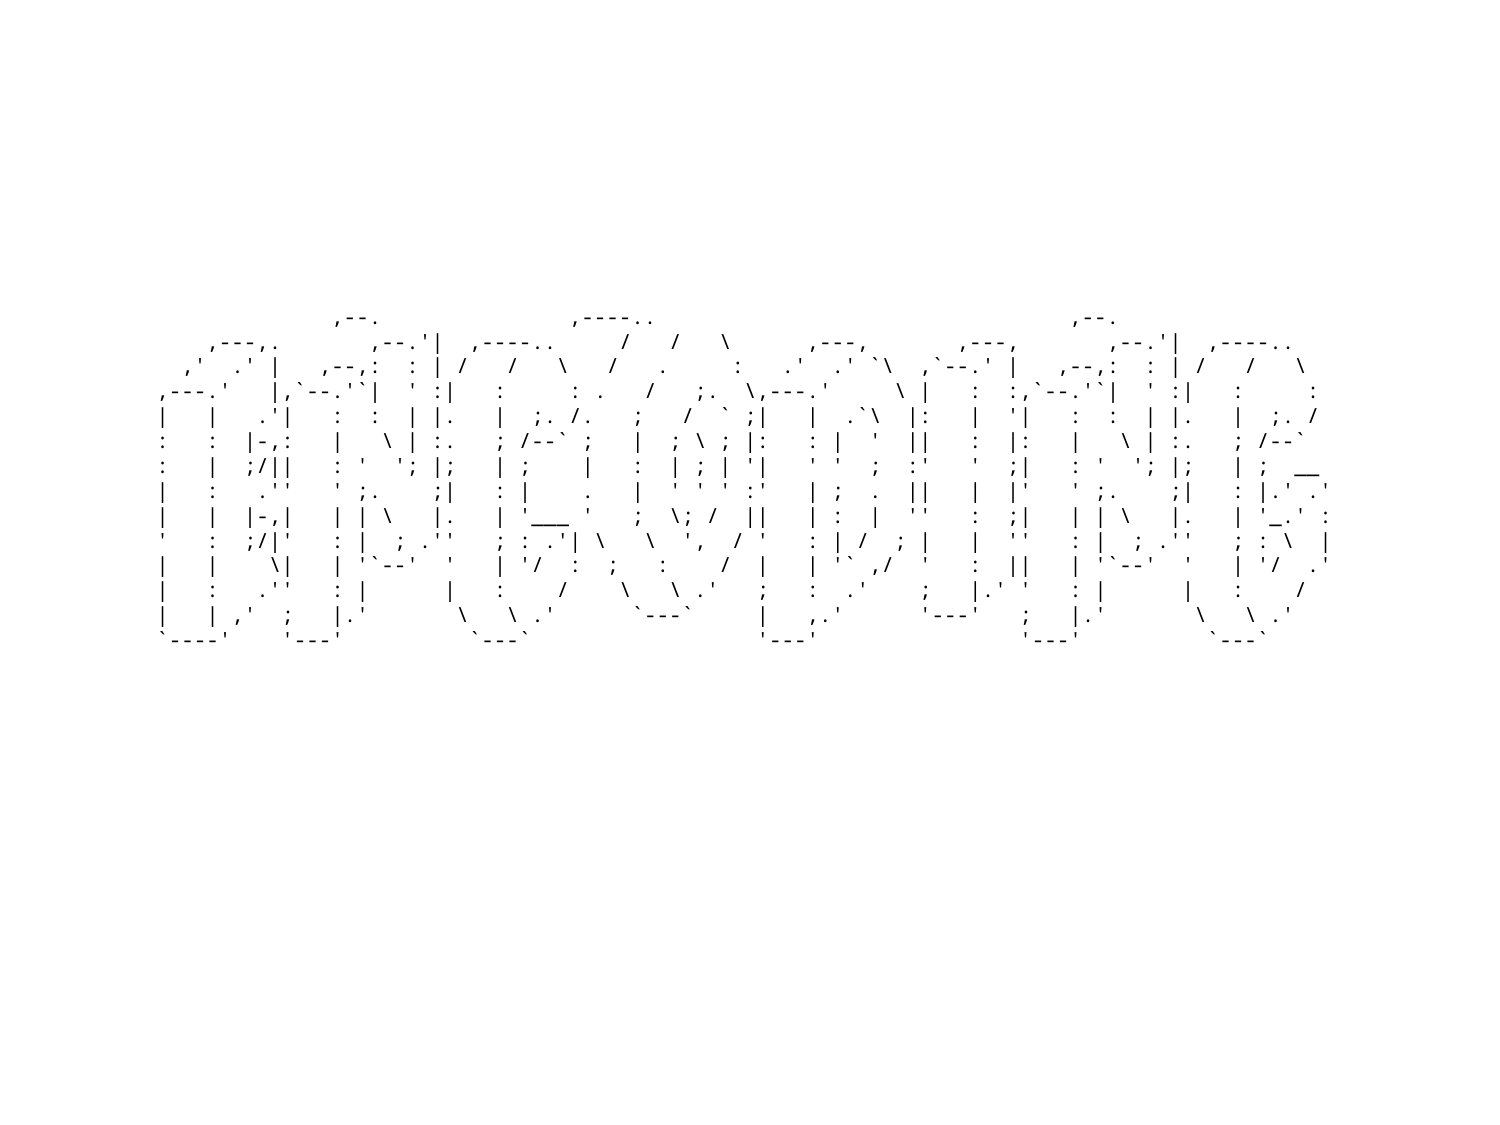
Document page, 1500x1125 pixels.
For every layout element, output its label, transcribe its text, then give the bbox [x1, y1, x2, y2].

title ,--. ,----.. ,--. ,---,. ,--.'| ,----.. / / \ ,---, ,---, ,--.'| ,----.. ,' .' | ,--,: : | / / \ / . : .' .' `\ ,`--.' | ,--,: : | / / \ ,---.' |,`--.'`| ' :| : : . / ;. \,---.' \ | : :,`--.'`| ' :| : : | | .'| : : | |. | ;. /. ; / ` ;| | .`\ |: | '| : : | |. | ;. / : : |-,: | \ | :. ; /--` ; | ; \ ; |: : | ' || : |: | \ | :. ; /--` : | ;/|| : ' '; |; | ; | : | ; | '| ' ' ; :' ' ;| : ' '; |; | ; __ | : .'' ' ;. ;| : | . | ' ' ' :' | ; . || | |' ' ;. ;| : |.' .' | | |-,| | | \ |. | '___ ' ; \; / || | : | '' : ;| | | \ |. | '_.' : ' : ;/|' : | ; .'' ; : .'| \ \ ', / ' : | / ; | | '' : | ; .'' ; : \ | | | \| | '`--' ' | '/ : ; : / | | '` ,/ ' : || | '`--' ' | '/ .' | : .'' : | | : / \ \ .' ; : .' ; |.' ' : | | : / | | ,' ; |.' \ \ .' `---` | ,.' '---' ; |.' \ \ .' `----' '---' `---` '---' '---' `---` [112, 160, 1388, 795]
